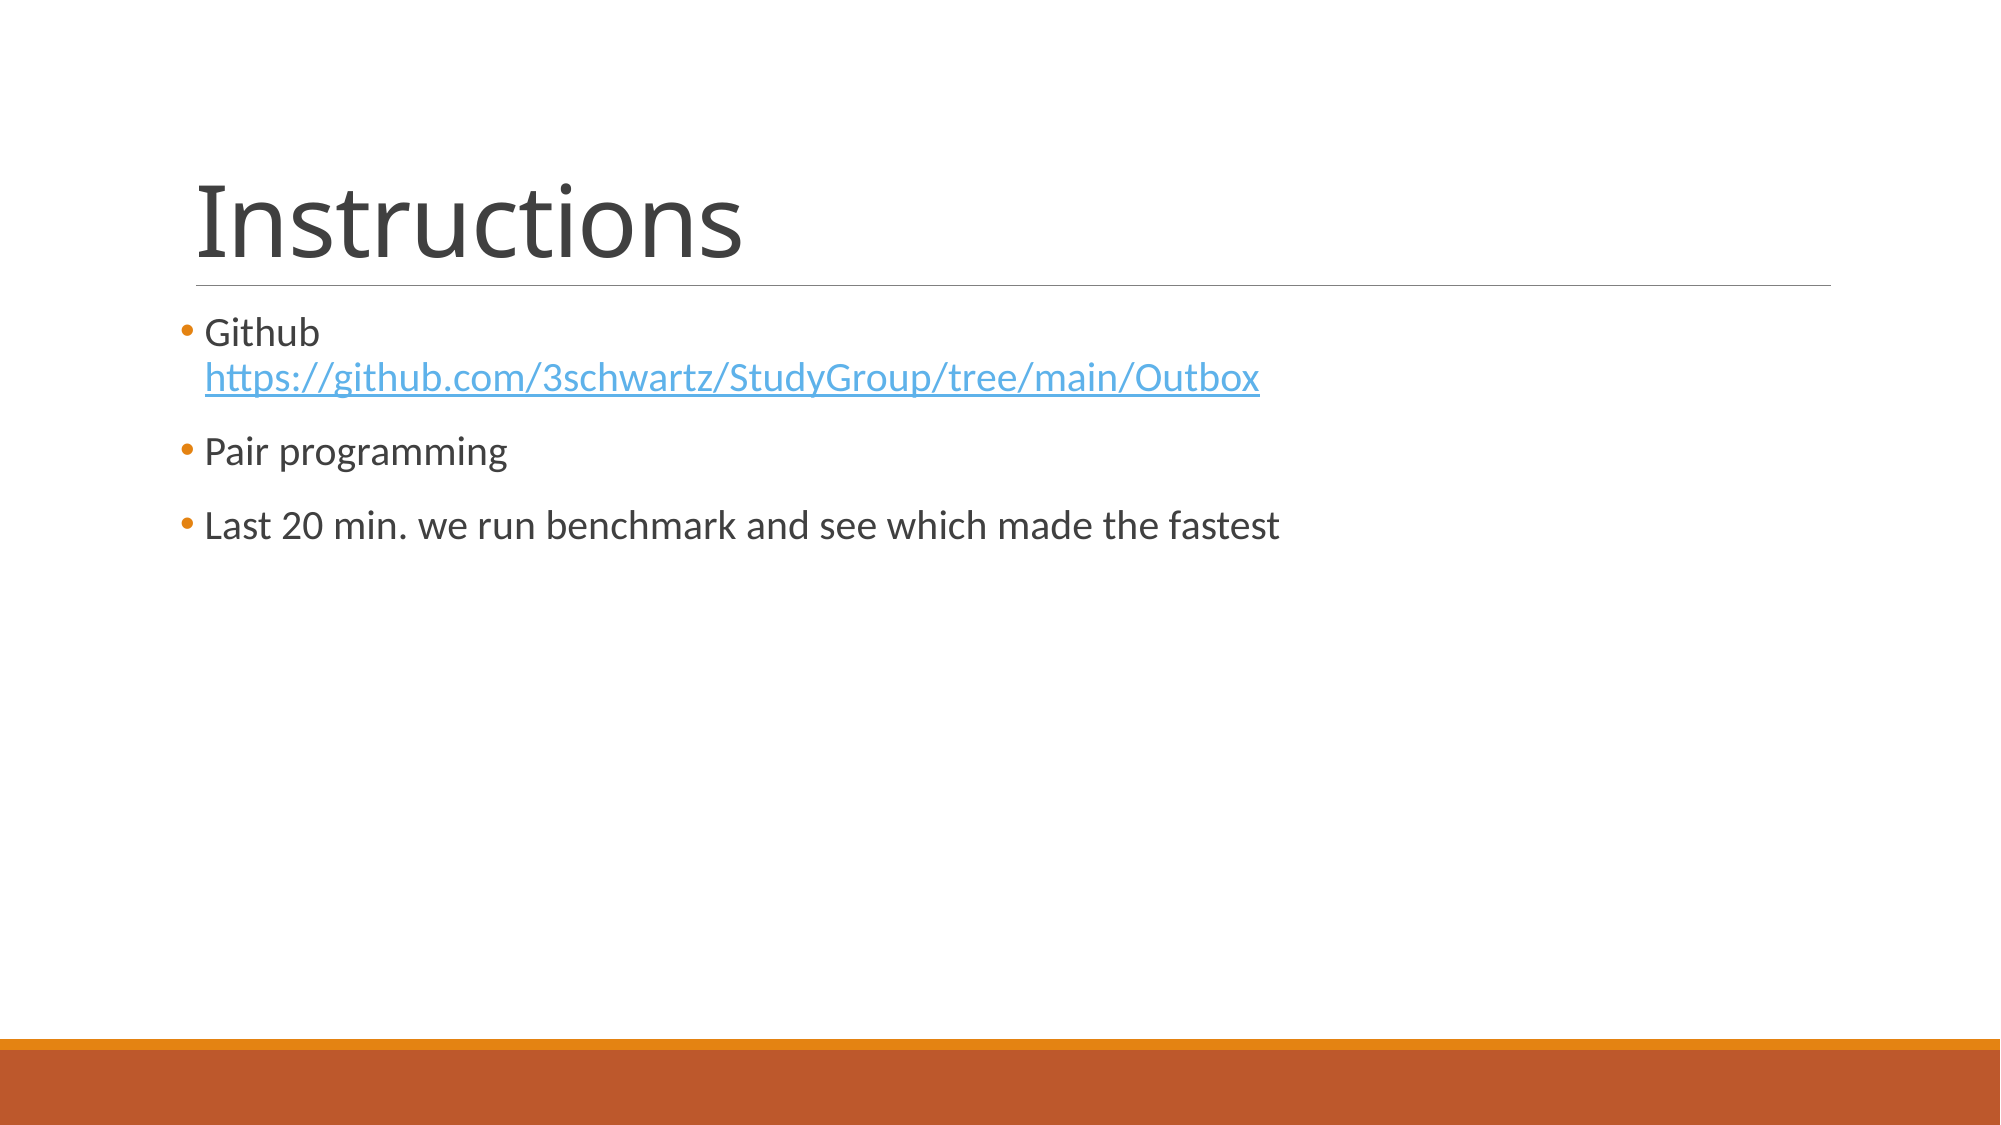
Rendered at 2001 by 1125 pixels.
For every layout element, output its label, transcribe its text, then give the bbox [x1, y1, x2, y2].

list Github https://github.com/3schwartz/StudyGroup/tree/main/Outbox Pair programming Last 20 min. we run benchmark and see which made the fastest [180, 302, 1830, 963]
title Instructions [180, 47, 1830, 285]
